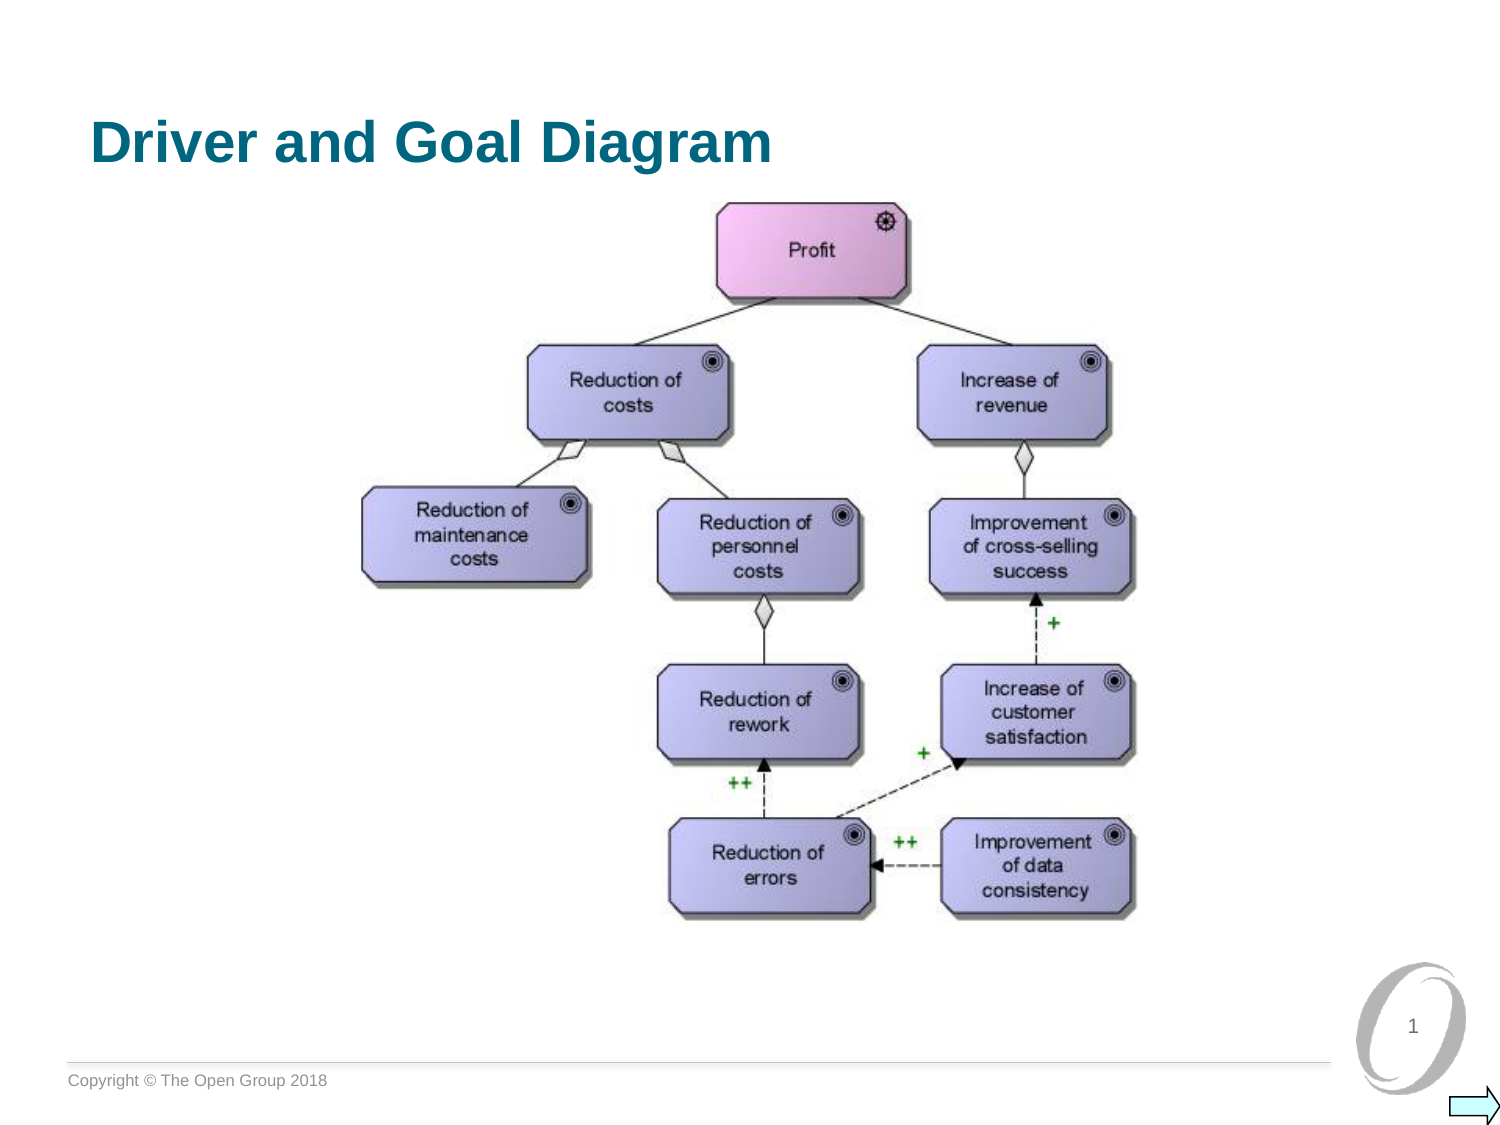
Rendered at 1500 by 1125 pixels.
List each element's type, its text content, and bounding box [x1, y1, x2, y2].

title Driver and Goal Diagram [75, 45, 1425, 233]
text_box [1449, 1087, 1500, 1125]
picture [1356, 962, 1466, 1004]
picture [360, 201, 1140, 924]
picture [1356, 1065, 1466, 1095]
slide_number 1 [1238, 1004, 1500, 1065]
